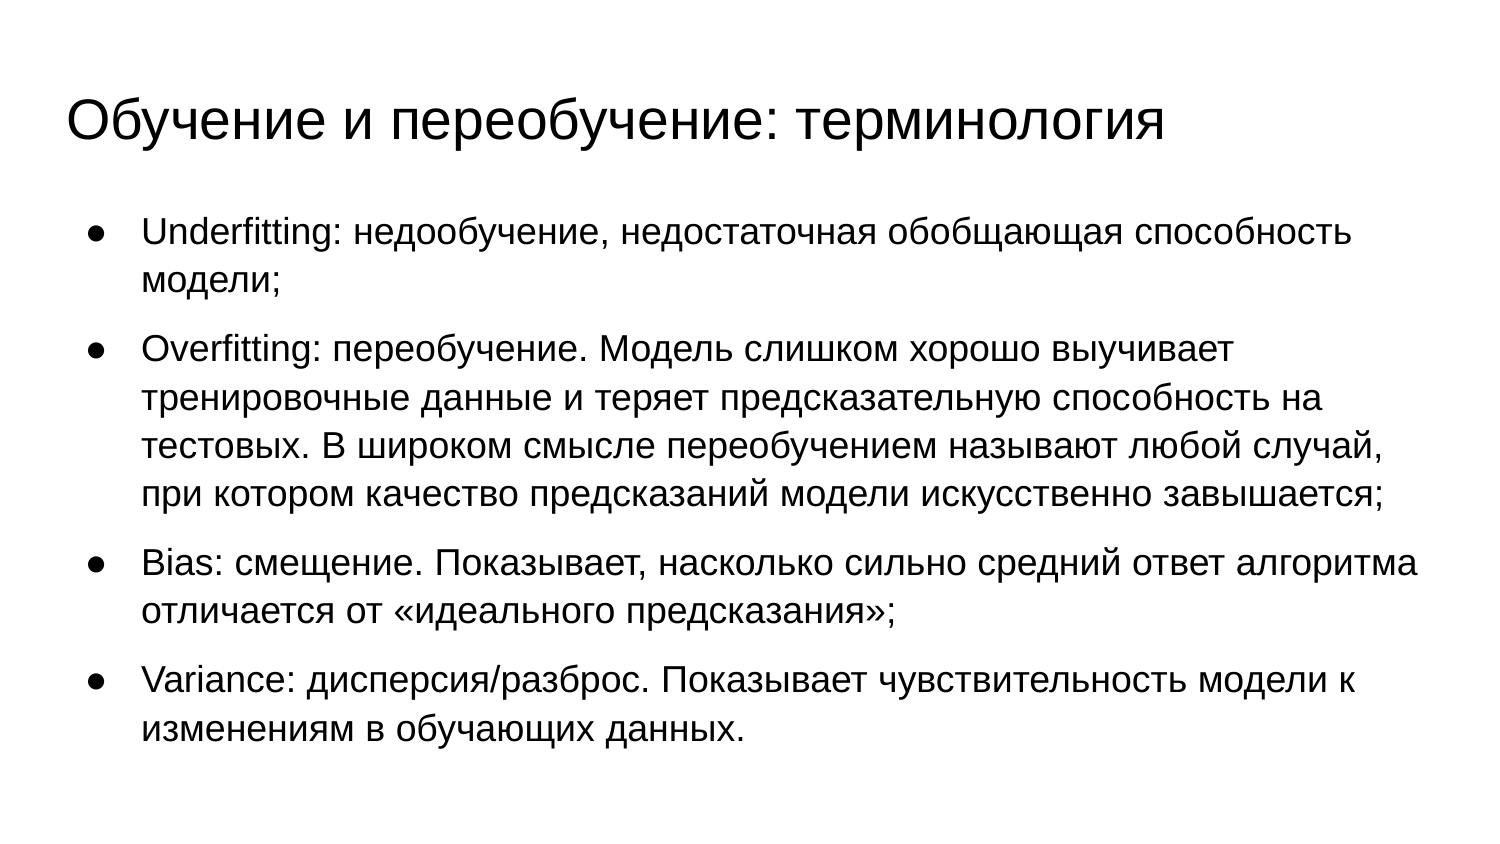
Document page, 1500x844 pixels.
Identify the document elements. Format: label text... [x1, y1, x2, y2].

list Underfitting: недообучение, недостаточная обобщающая способность модели; Overfitting: переобучение. Модель слишком хорошо выучивает тренировочные данные и теряет предсказательную способность на тестовых. В широком смысле переобучением называют любой случай, при котором качество предсказаний модели искусственно завышается; Bias: смещение. Показывает, насколько сильно средний ответ алгоритма отличается от «идеального предсказания»; Variance: дисперсия/разброс. Показывает чувствительность модели к изменениям в обучающих данных. [51, 189, 1449, 785]
title Обучение и переобучение: терминология [51, 72, 1449, 167]
